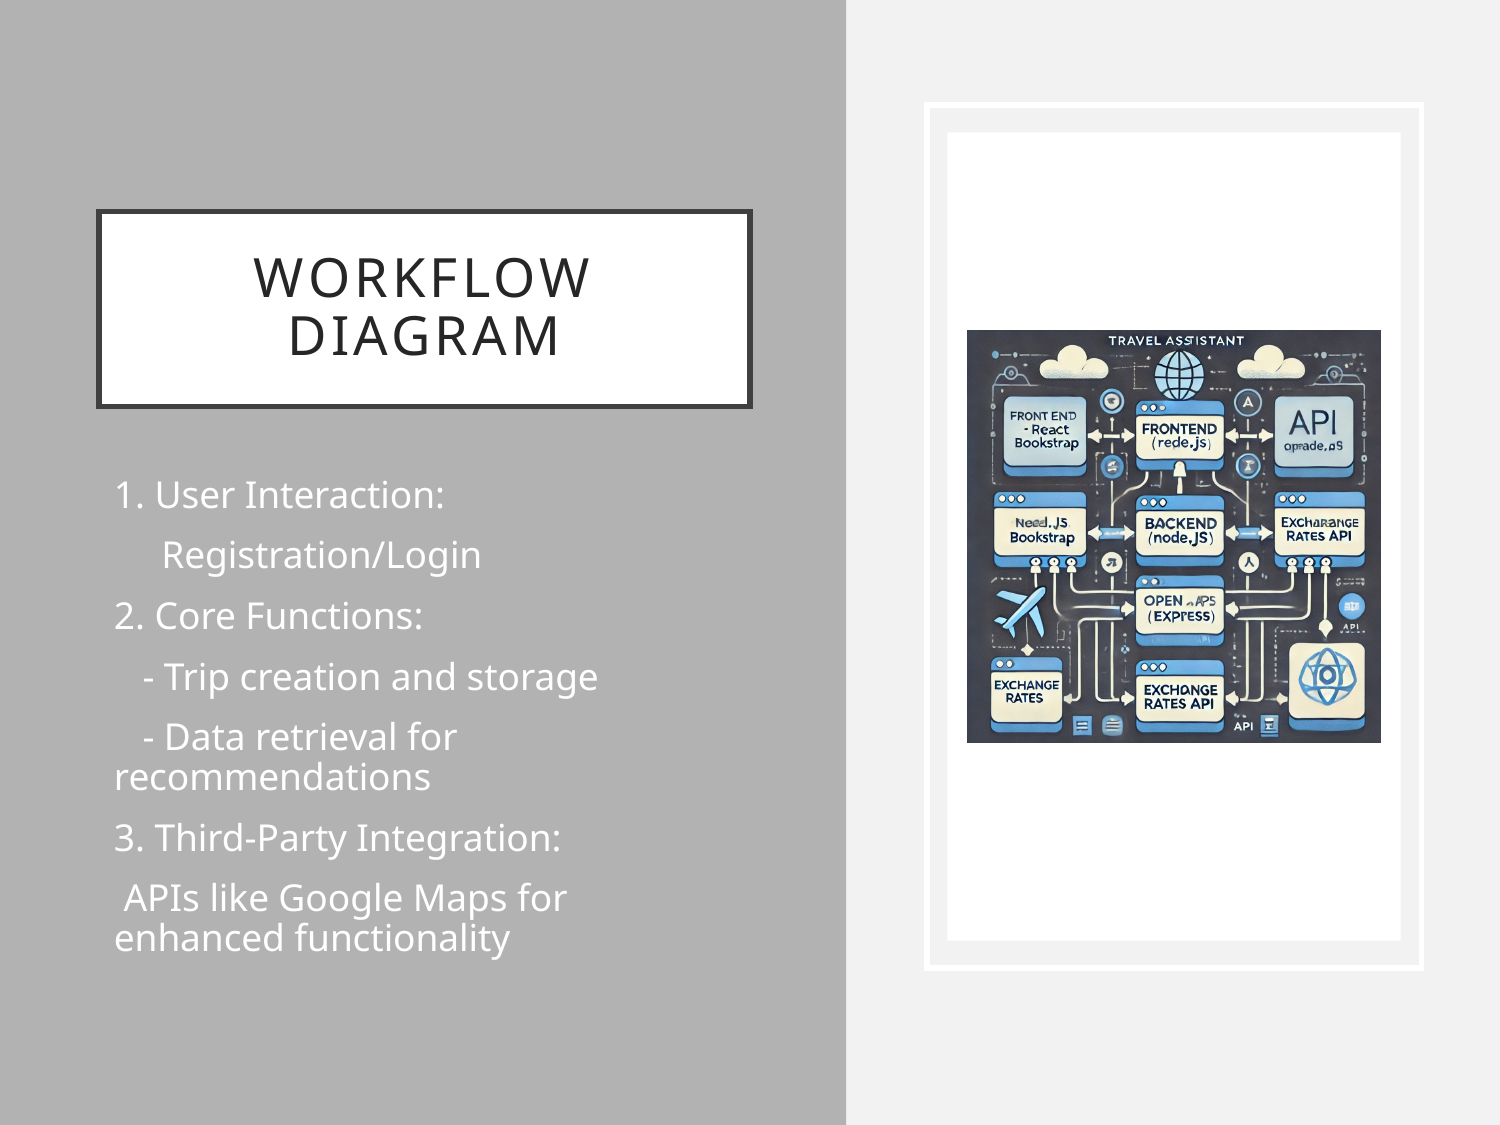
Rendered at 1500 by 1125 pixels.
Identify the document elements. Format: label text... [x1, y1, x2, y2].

list 1. User Interaction: Registration/Login 2. Core Functions: - Trip creation and storage - Data retrieval for recommendations 3. Third-Party Integration: APIs like Google Maps for enhanced functionality [98, 468, 750, 969]
picture [967, 329, 1381, 744]
text_box [945, 130, 1403, 943]
title Workflow Diagram [96, 209, 753, 409]
text_box [925, 103, 1423, 970]
text_box [0, 0, 848, 1125]
